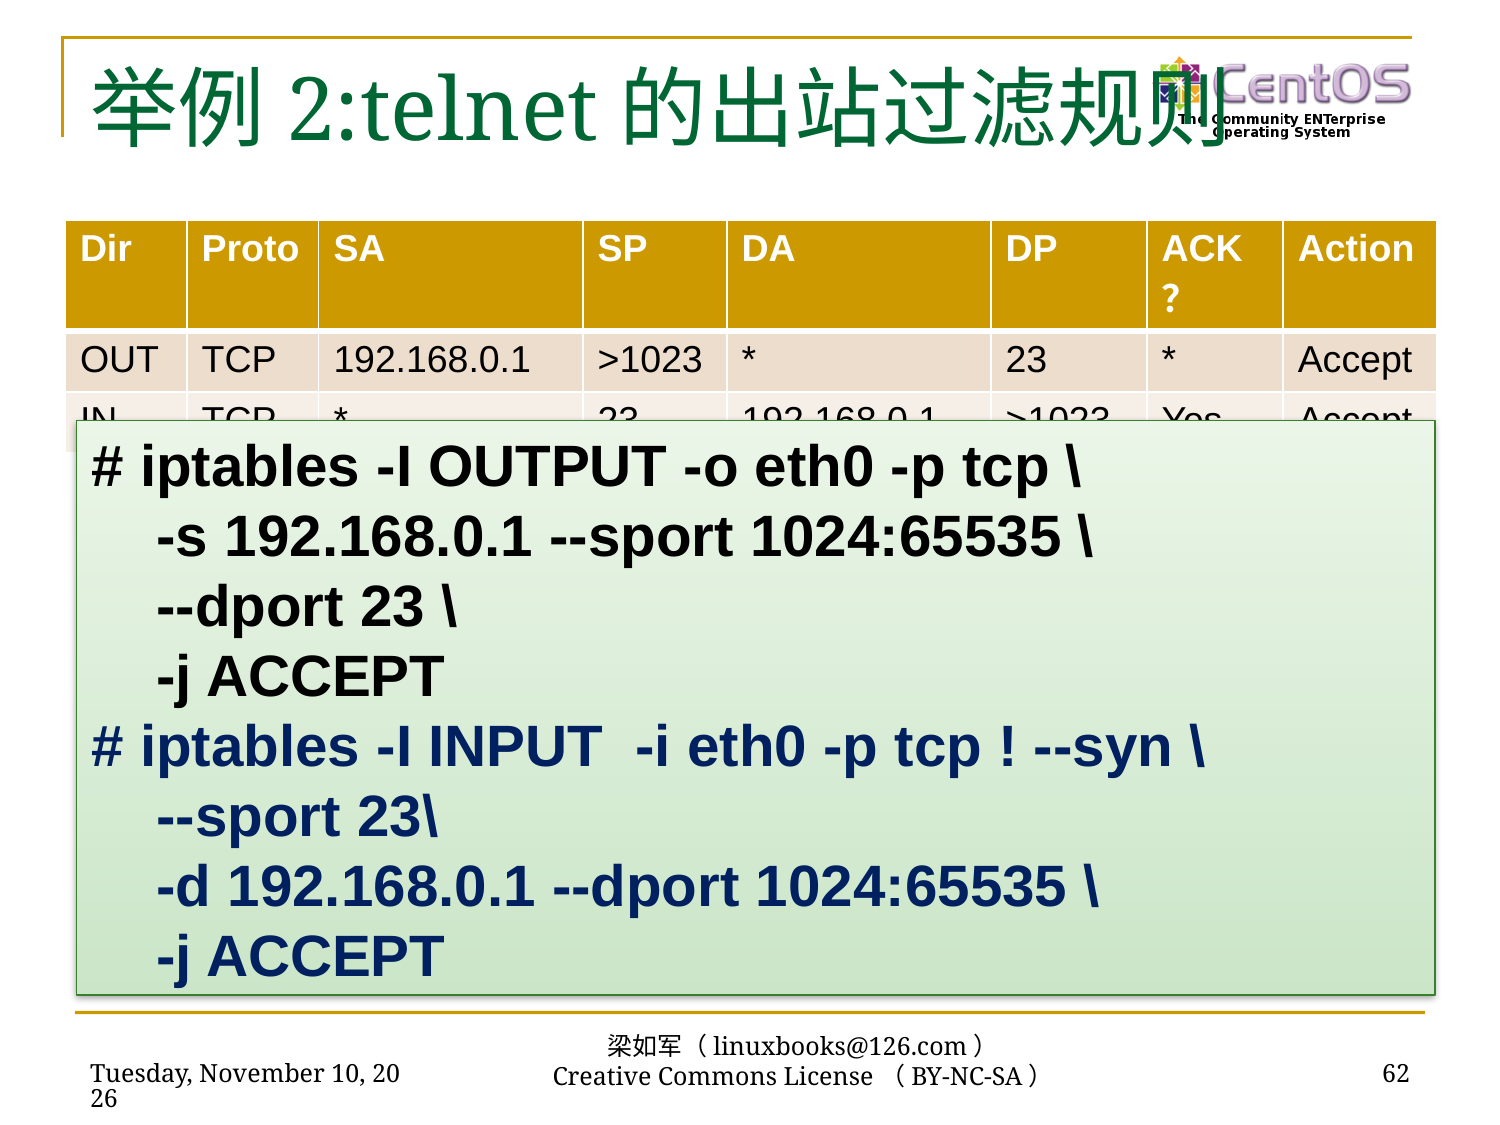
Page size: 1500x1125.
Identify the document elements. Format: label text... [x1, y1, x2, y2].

table_cell TCP [188, 334, 318, 391]
table_header Action [1284, 221, 1436, 328]
table_cell 23 [584, 393, 726, 418]
table_cell * [319, 393, 582, 418]
table_header SP [584, 221, 726, 328]
footer 梁如军（linuxbooks@126.com） Creative Commons License（BY-NC-SA） [359, 1022, 1247, 1099]
table_header Dir [66, 221, 186, 328]
table_header DP [992, 221, 1146, 328]
table_cell * [1148, 334, 1282, 391]
table_cell 23 [992, 334, 1146, 391]
table_cell * [728, 334, 990, 391]
table_cell TCP [188, 393, 318, 418]
table_cell Yes [1148, 393, 1282, 418]
table_cell Accept [1284, 393, 1436, 419]
title 举例2:telnet的出站过滤规则 [74, 45, 1426, 219]
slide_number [74, 1023, 426, 1100]
table_header DA [728, 221, 990, 328]
text_box # iptables -I OUTPUT -o eth0 -p tcp \ -s 192.168.0.1 --sport 1024:65535 \ --dport 23 \ -j ACCEPT # iptables -I INPUT -i eth0 -p tcp ! --syn \ --sport 23\ -d 192.168.0.1 --dport 1024:65535 \ -j ACCEPT [76, 420, 1436, 996]
table_cell >1023 [992, 393, 1146, 418]
table_header ACK？ [1148, 221, 1282, 328]
slide_number 62 [1074, 1023, 1426, 1100]
table_cell OUT [66, 334, 186, 391]
table_cell 192.168.0.1 [728, 393, 990, 418]
table_cell IN [66, 393, 186, 452]
table_header SA [319, 221, 582, 328]
table_cell Accept [1284, 334, 1436, 391]
table_header Proto [188, 221, 318, 328]
table_cell >1023 [584, 334, 726, 391]
table_cell 192.168.0.1 [319, 334, 582, 391]
